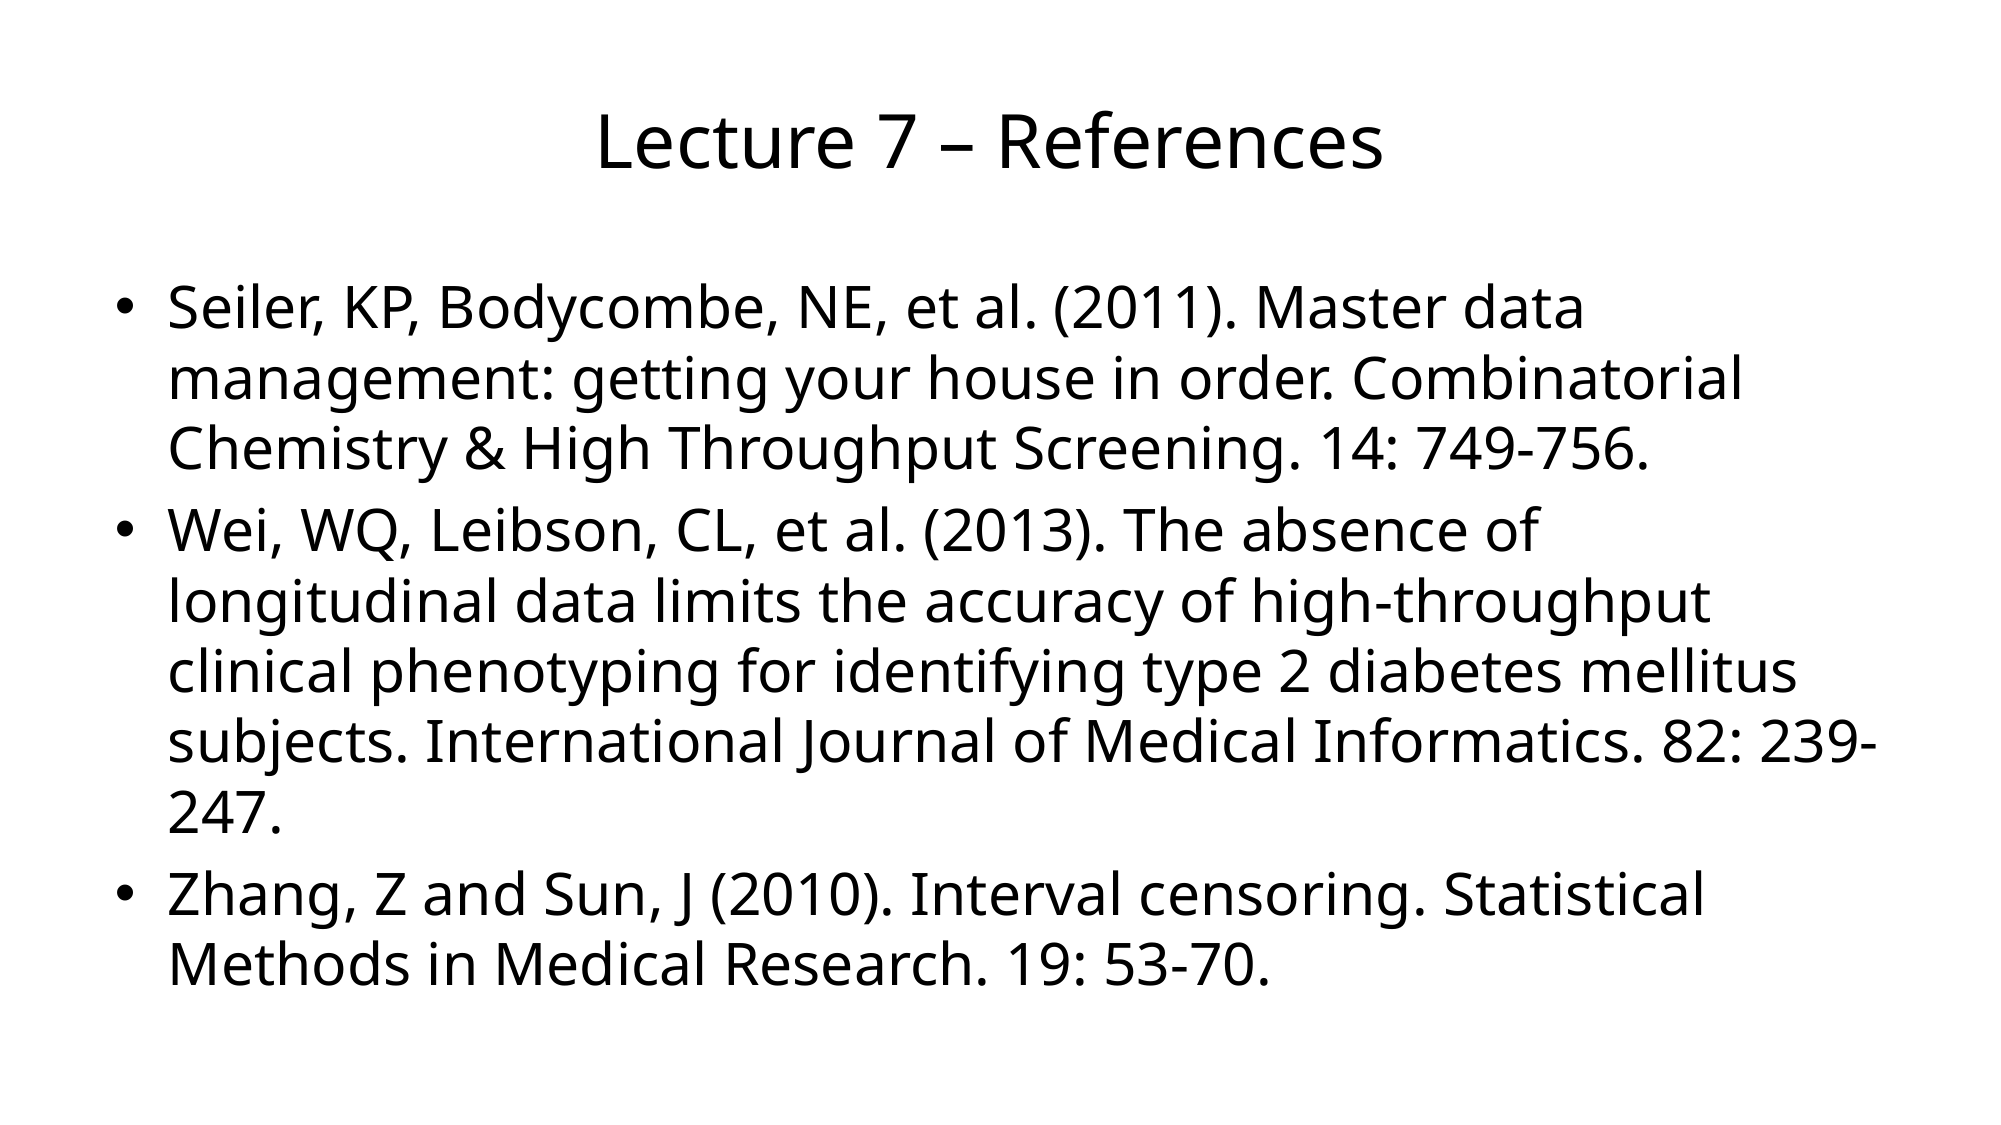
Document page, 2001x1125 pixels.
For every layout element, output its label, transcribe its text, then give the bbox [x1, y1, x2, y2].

title Lecture 7 – References [99, 45, 1900, 233]
list Seiler, KP, Bodycombe, NE, et al. (2011). Master data management: getting your house in order. Combinatorial Chemistry & High Throughput Screening. 14: 749-756. Wei, WQ, Leibson, CL, et al. (2013). The absence of longitudinal data limits the accuracy of high-throughput clinical phenotyping for identifying type 2 diabetes mellitus subjects. International Journal of Medical Informatics. 82: 239-247. Zhang, Z and Sun, J (2010). Interval censoring. Statistical Methods in Medical Research. 19: 53-70. [99, 262, 1900, 1013]
